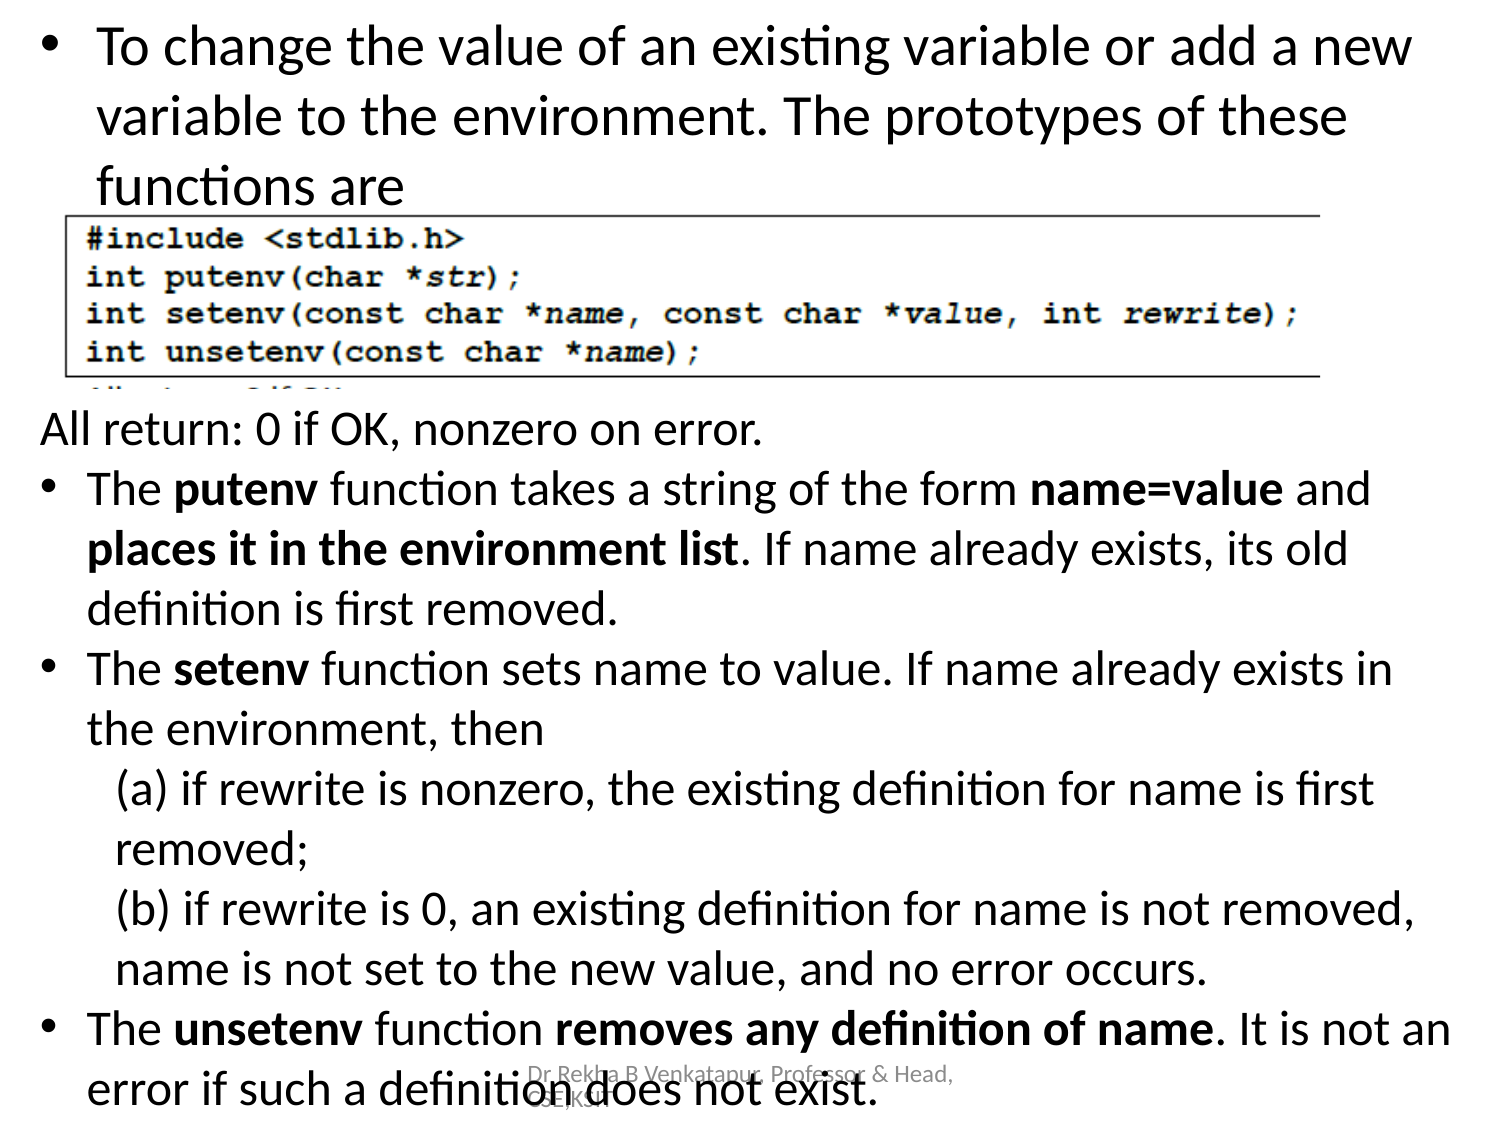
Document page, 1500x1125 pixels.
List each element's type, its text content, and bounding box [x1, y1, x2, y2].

list To change the value of an existing variable or add a new variable to the environment. The prototypes of these functions are [24, 0, 1475, 225]
text_box All return: 0 if OK, nonzero on error. The putenv function takes a string of the form name=value and places it in the environment list. If name already exists, its old definition is first removed. The setenv function sets name to value. If name already exists in the environment, then (a) if rewrite is nonzero, the existing definition for name is first removed; (b) if rewrite is 0, an existing definition for name is not removed, name is not set to the new value, and no error occurs. The unsetenv function removes any definition of name. It is not an error if such a definition does not exist. [24, 388, 1488, 1123]
footer Dr Rekha B Venkatapur, Professor & Head, CSE,KSIT [512, 1042, 988, 1103]
picture [62, 212, 1321, 389]
